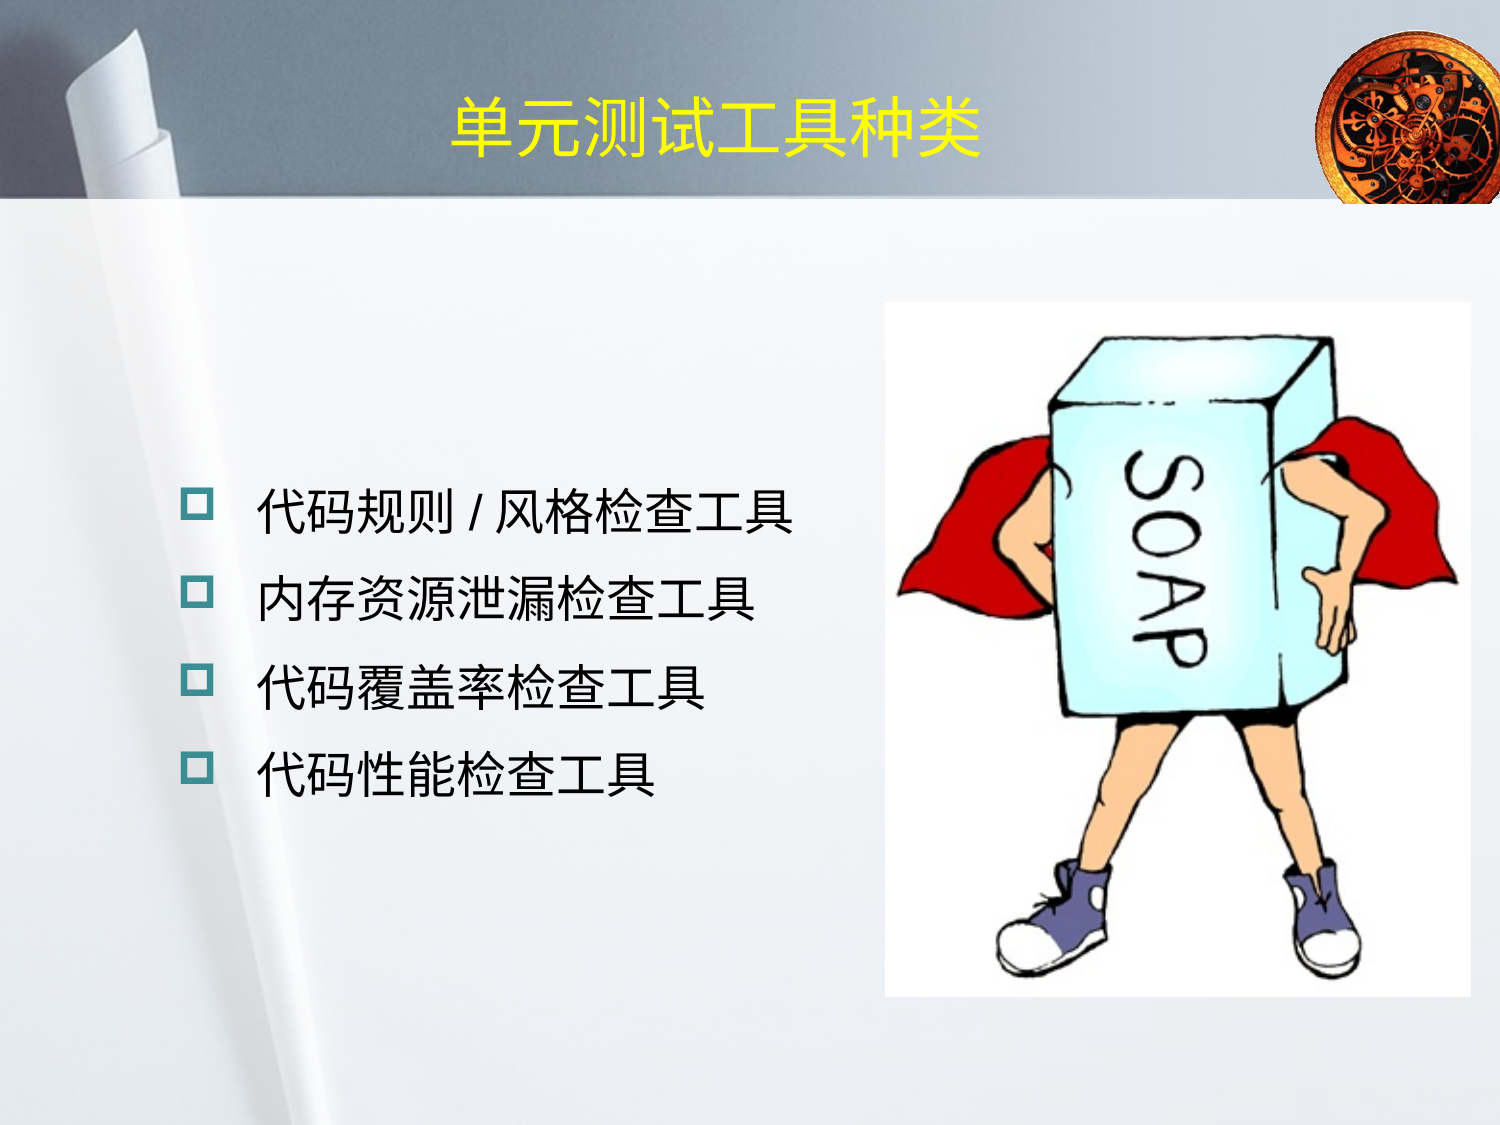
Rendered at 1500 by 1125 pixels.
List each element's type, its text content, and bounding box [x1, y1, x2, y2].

picture [0, 0, 1500, 204]
text_box 代码规则/风格检查工具 内存资源泄漏检查工具 代码覆盖率检查工具 代码性能检查工具 [177, 461, 880, 864]
title 单元测试工具种类 [289, 77, 1143, 173]
picture [885, 302, 1471, 997]
